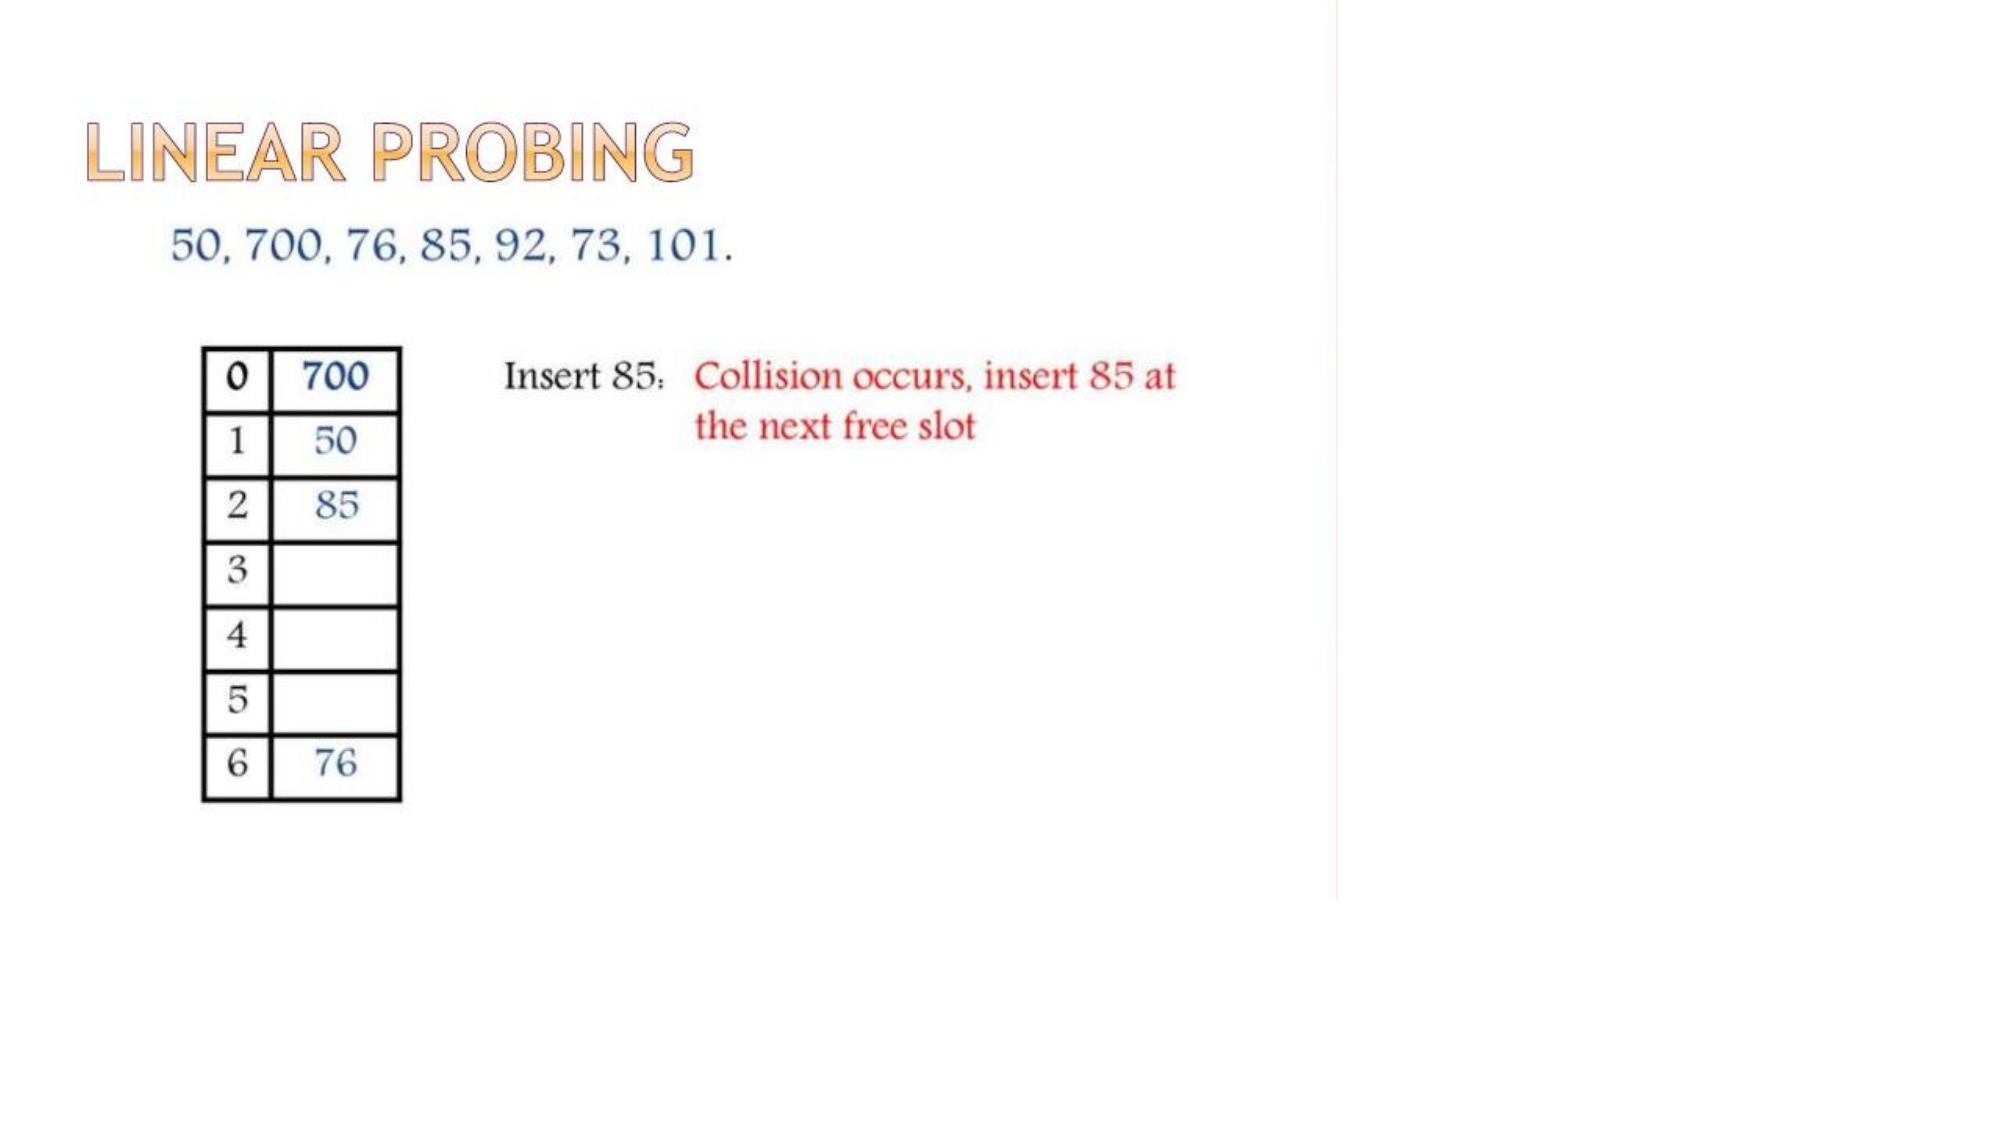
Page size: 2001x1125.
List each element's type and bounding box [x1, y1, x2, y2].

picture [74, 0, 1338, 901]
